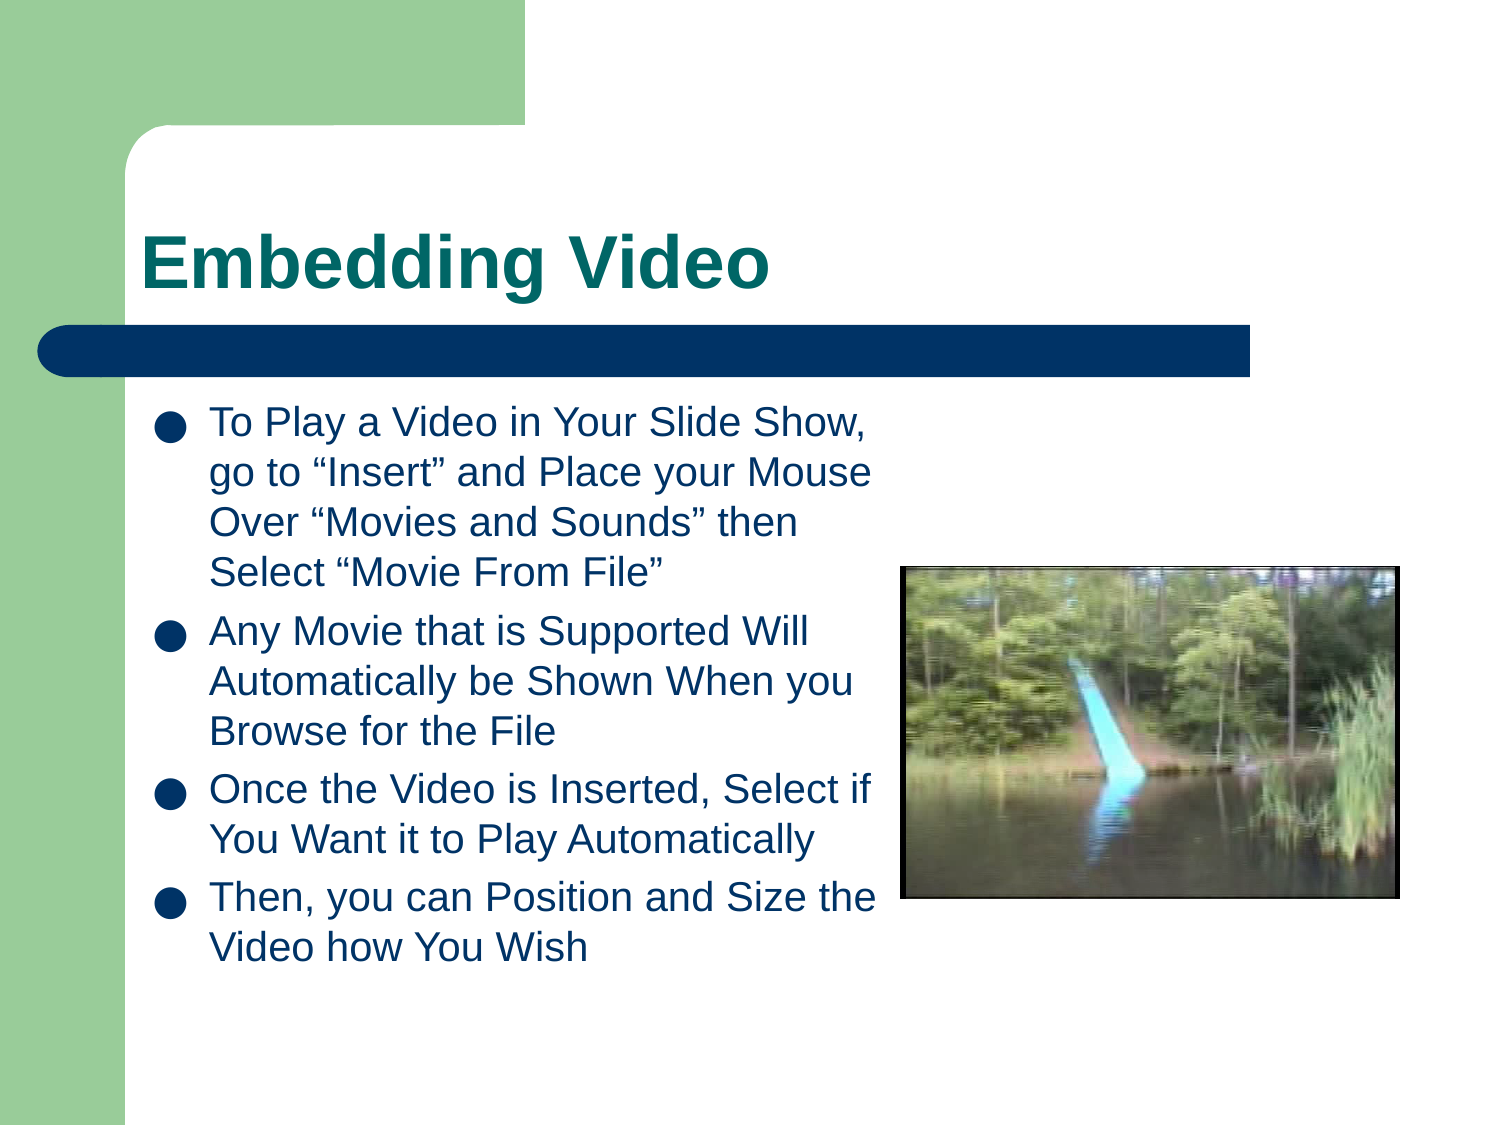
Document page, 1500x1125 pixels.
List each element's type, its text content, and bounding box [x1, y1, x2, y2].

list To Play a Video in Your Slide Show, go to “Insert” and Place your Mouse Over “Movies and Sounds” then Select “Movie From File” Any Movie that is Supported Will Automatically be Shown When you Browse for the File Once the Video is Inserted, Select if You Want it to Play Automatically Then, you can Position and Size the Video how You Wish [137, 387, 900, 1075]
title Embedding Video [125, 125, 1425, 313]
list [899, 565, 1400, 900]
